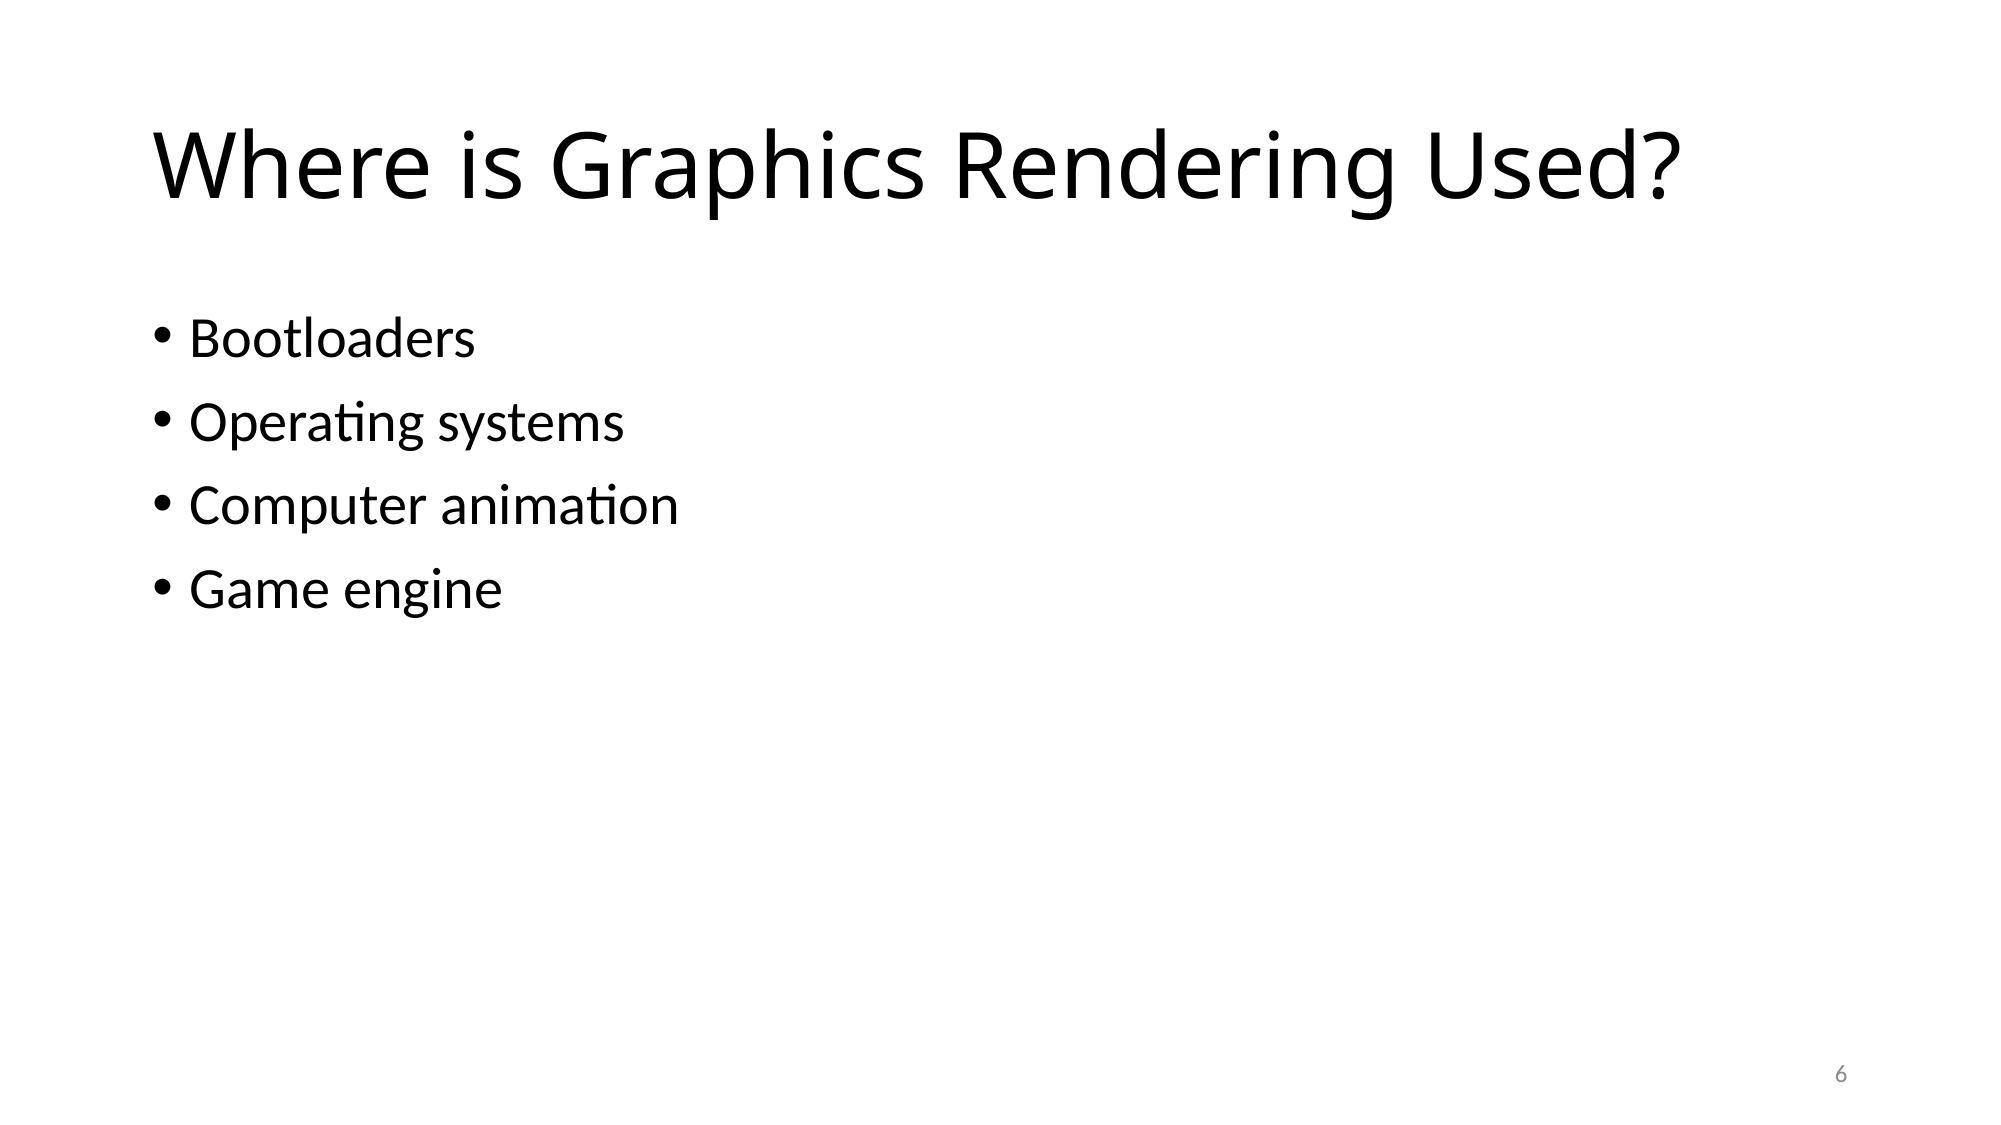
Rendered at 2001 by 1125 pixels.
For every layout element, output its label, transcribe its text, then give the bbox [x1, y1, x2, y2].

slide_number 6 [1412, 1042, 1863, 1103]
list Bootloaders Operating systems Computer animation Game engine [137, 299, 1863, 1014]
title Where is Graphics Rendering Used? [137, 59, 1863, 278]
